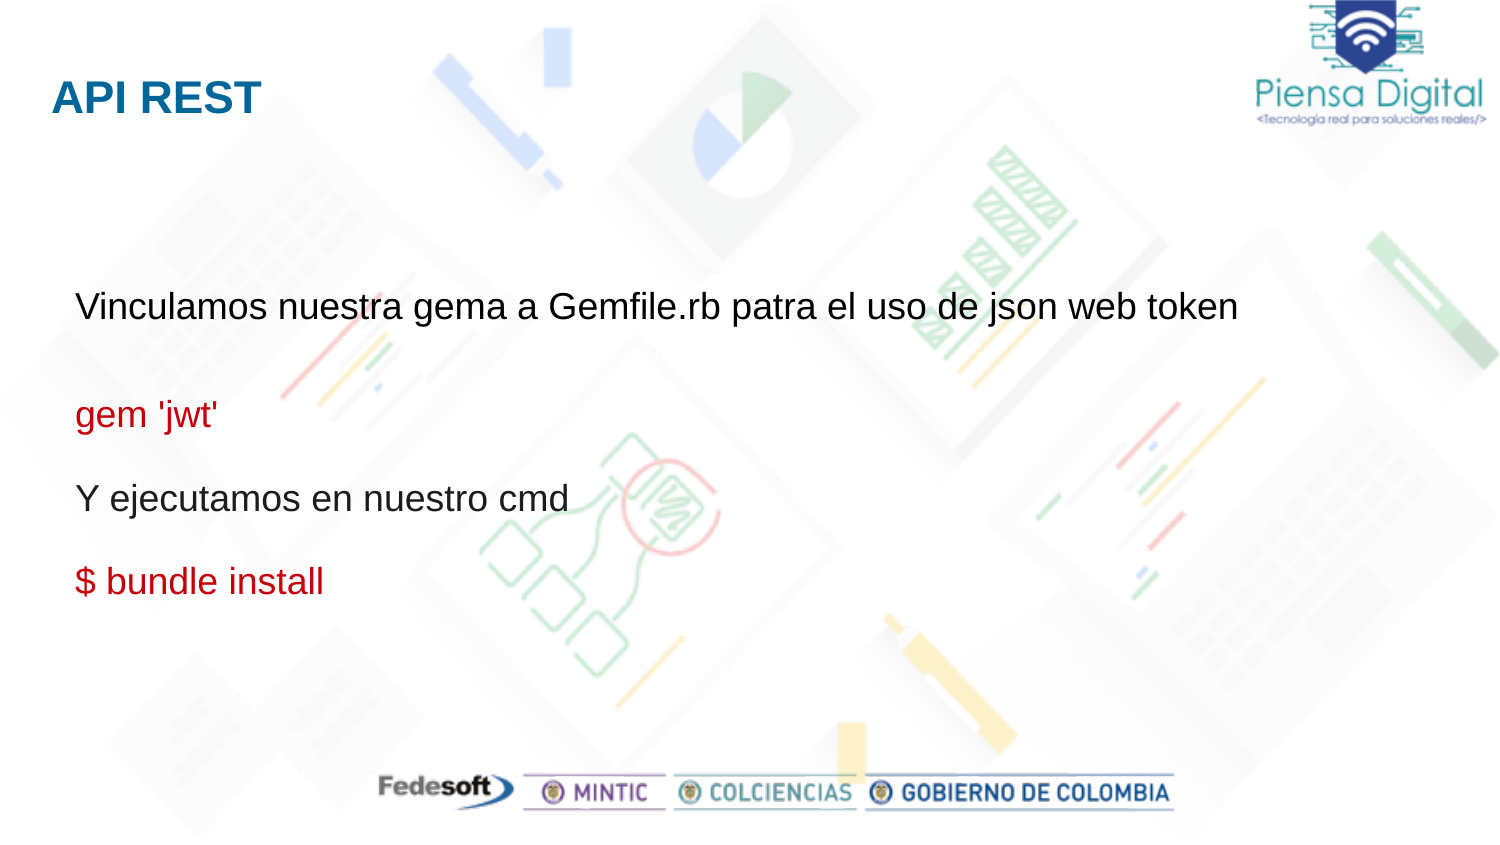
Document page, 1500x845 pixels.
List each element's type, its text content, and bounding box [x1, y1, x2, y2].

title API REST [51, 51, 1449, 142]
list Vinculamos nuestra gema a Gemfile.rb patra el uso de json web token gem 'jwt' Y ejecutamos en nuestro cmd $ bundle install [75, 283, 1425, 696]
picture [0, 0, 1500, 844]
